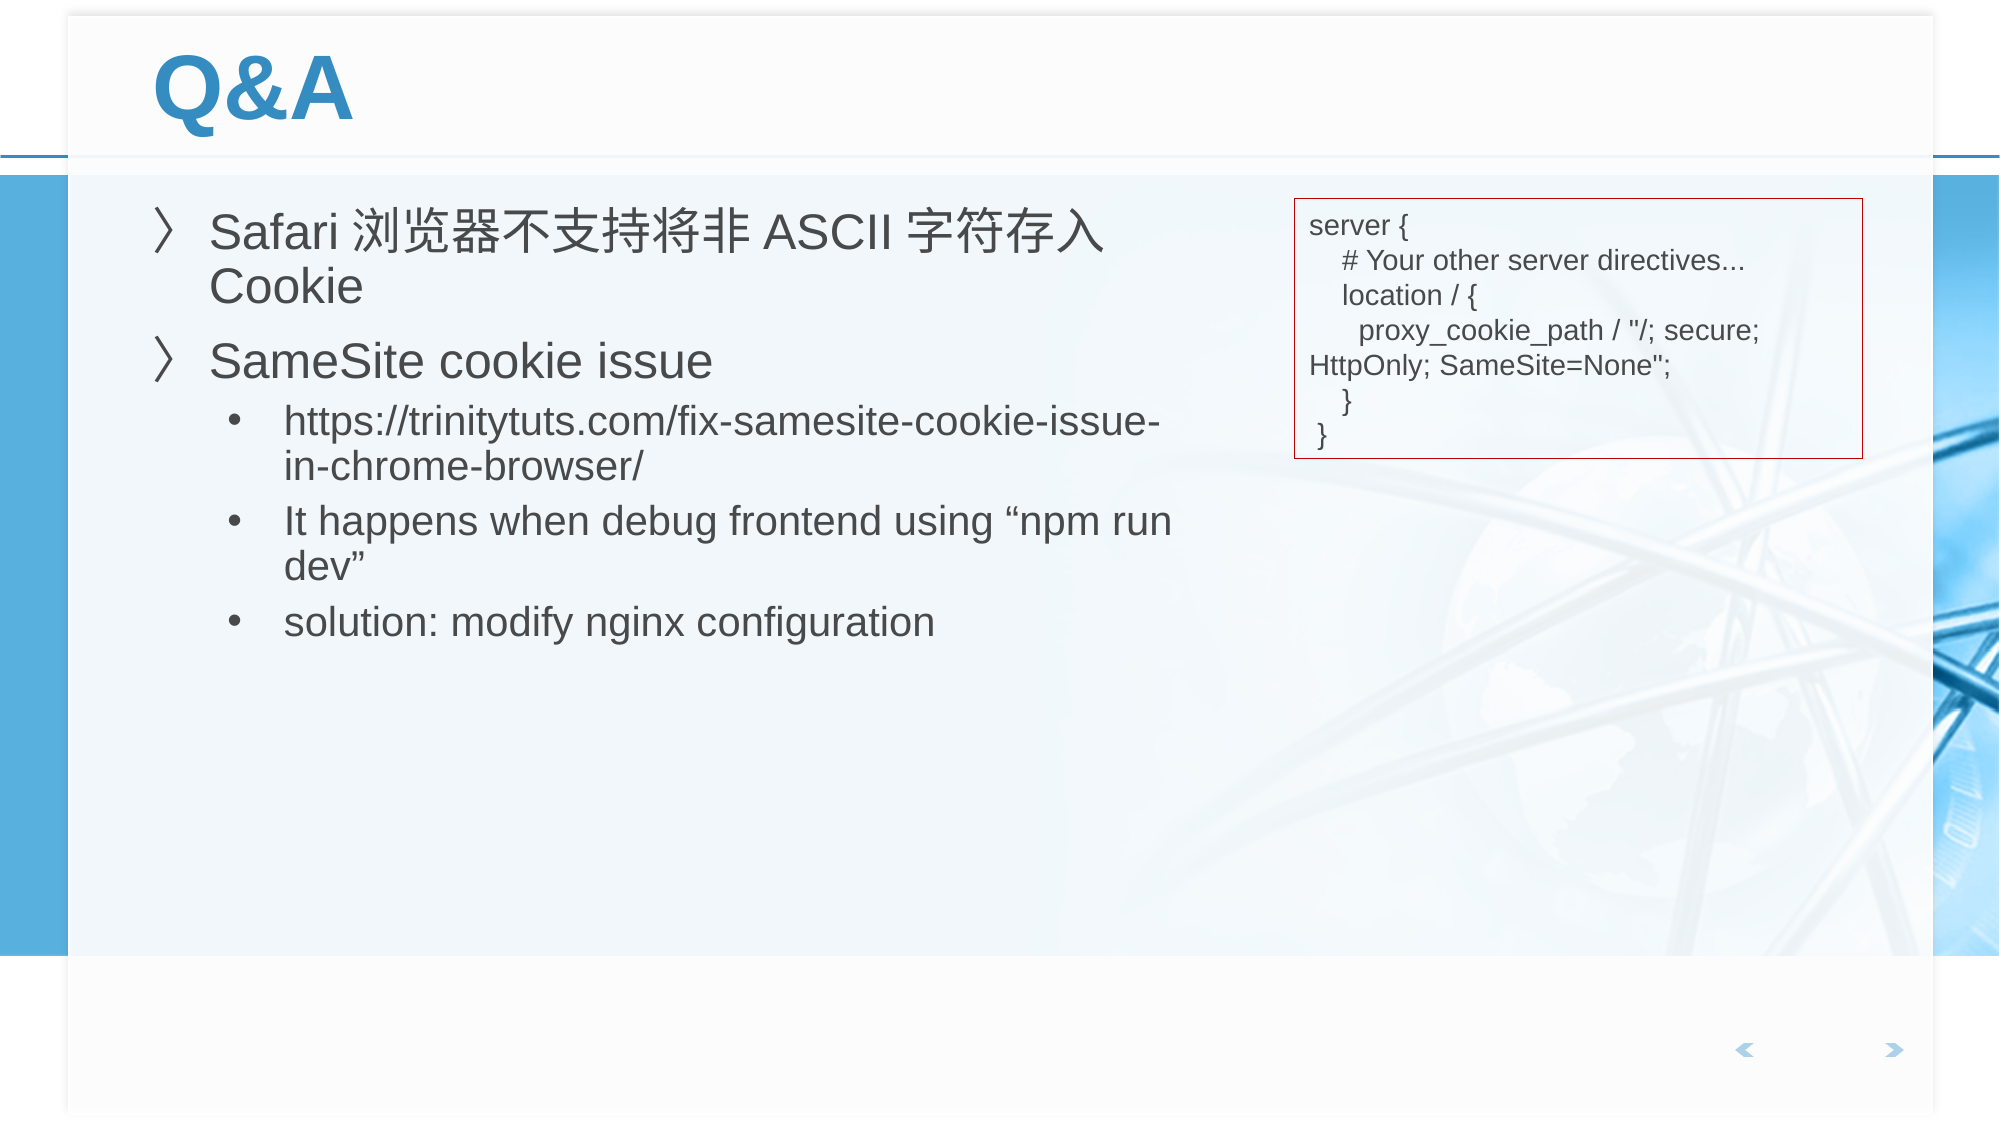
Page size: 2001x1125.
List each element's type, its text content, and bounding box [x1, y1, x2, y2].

title Q&A [137, 29, 1863, 150]
picture [0, 0, 2001, 1125]
text_box server { # Your other server directives... location / { proxy_cookie_path / "/; secure; HttpOnly; SameSite=None"; } } [1294, 198, 1863, 459]
list Safari浏览器不支持将非ASCII字符存入Cookie SameSite cookie issue https://trinitytuts.com/fix-samesite-cookie-issue-in-chrome-browser/ It happens when debug frontend using “npm run dev” solution: modify nginx configuration [137, 198, 1198, 946]
